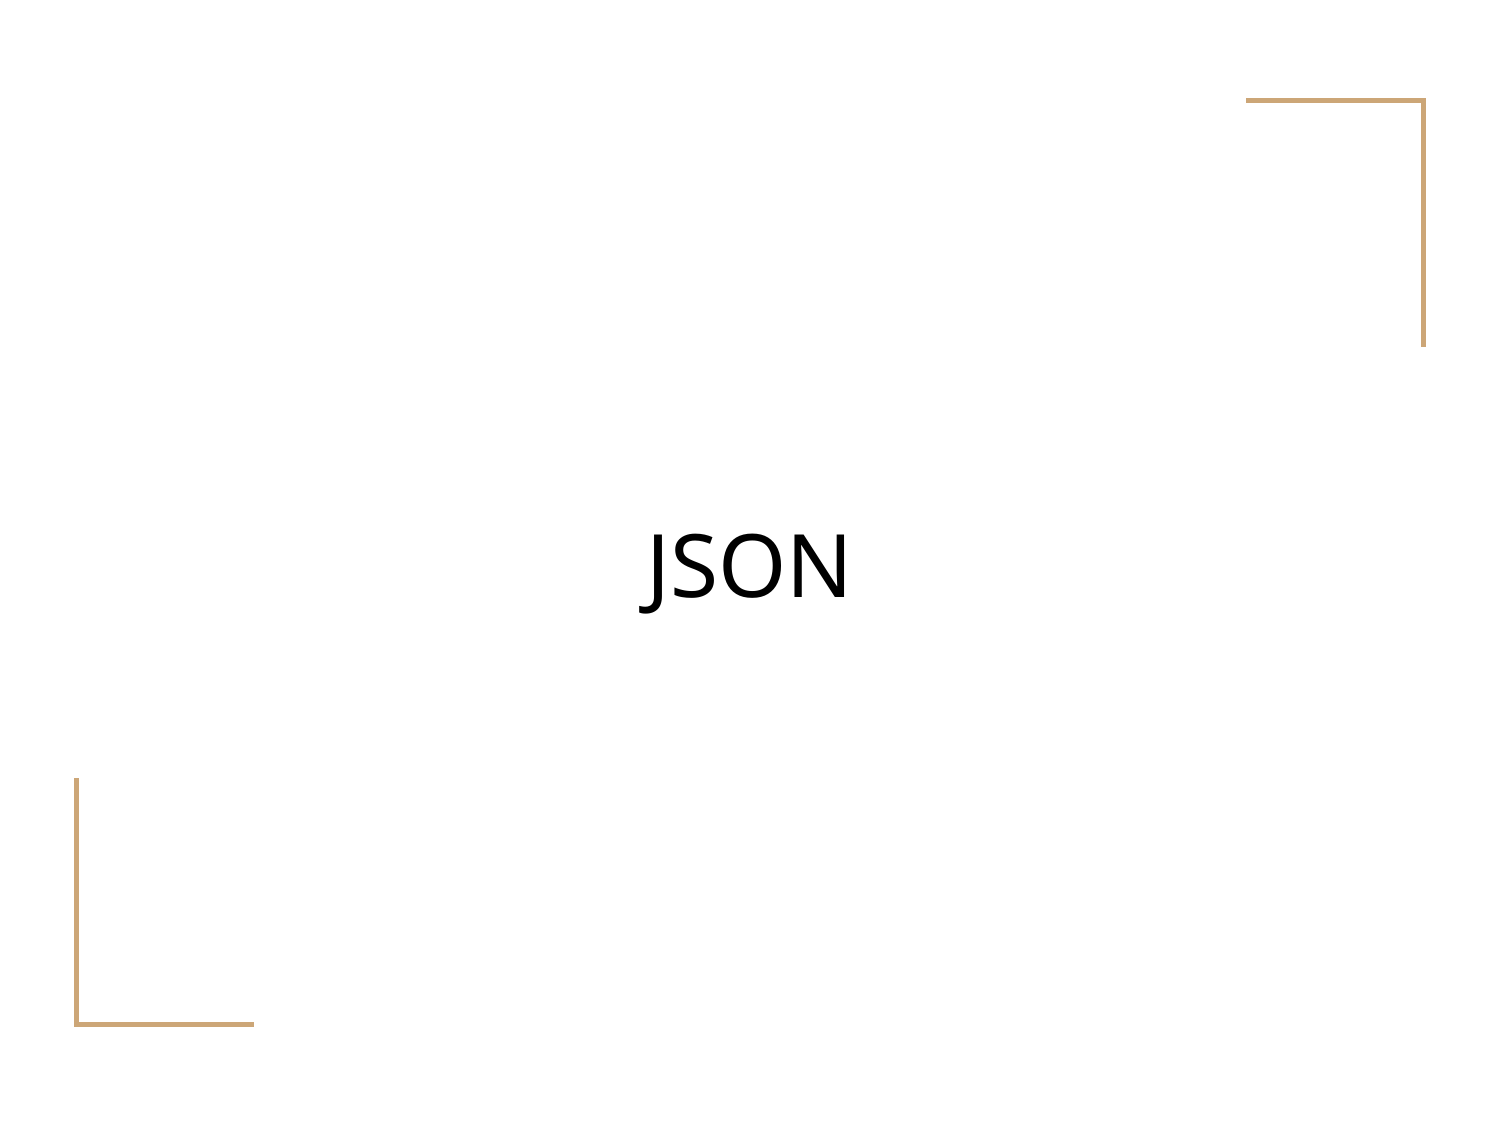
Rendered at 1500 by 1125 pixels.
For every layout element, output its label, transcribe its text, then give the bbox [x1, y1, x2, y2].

title JSON [126, 395, 1374, 730]
